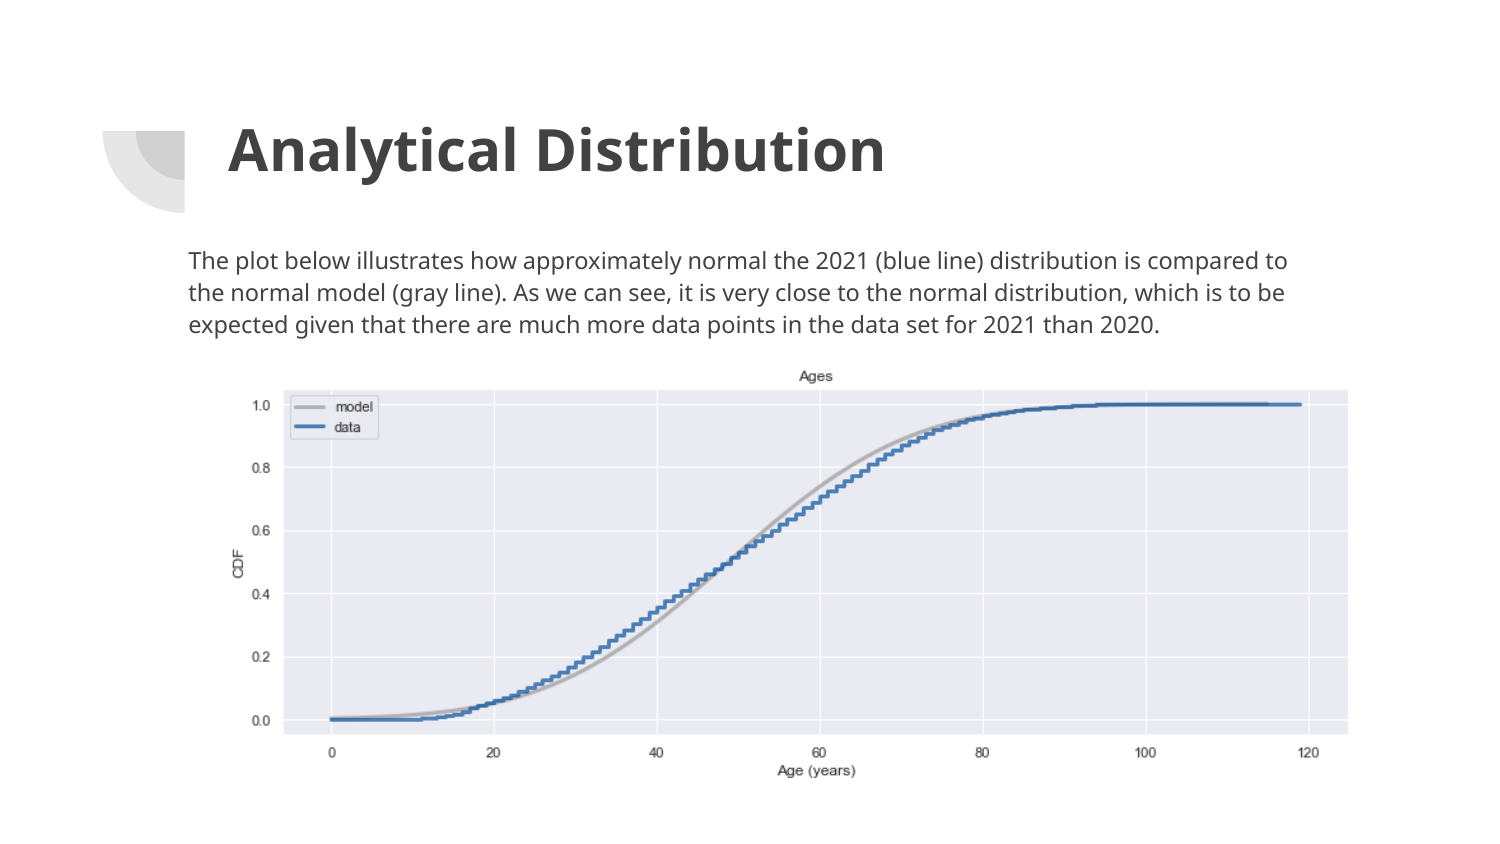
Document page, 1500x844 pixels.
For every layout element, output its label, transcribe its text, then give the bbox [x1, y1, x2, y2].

title Analytical Distribution [213, 98, 1368, 263]
list The plot below illustrates how approximately normal the 2021 (blue line) distribution is compared to the normal model (gray line). As we can see, it is very close to the normal distribution, which is to be expected given that there are much more data points in the data set for 2021 than 2020. [173, 226, 1327, 371]
picture [224, 362, 1357, 787]
